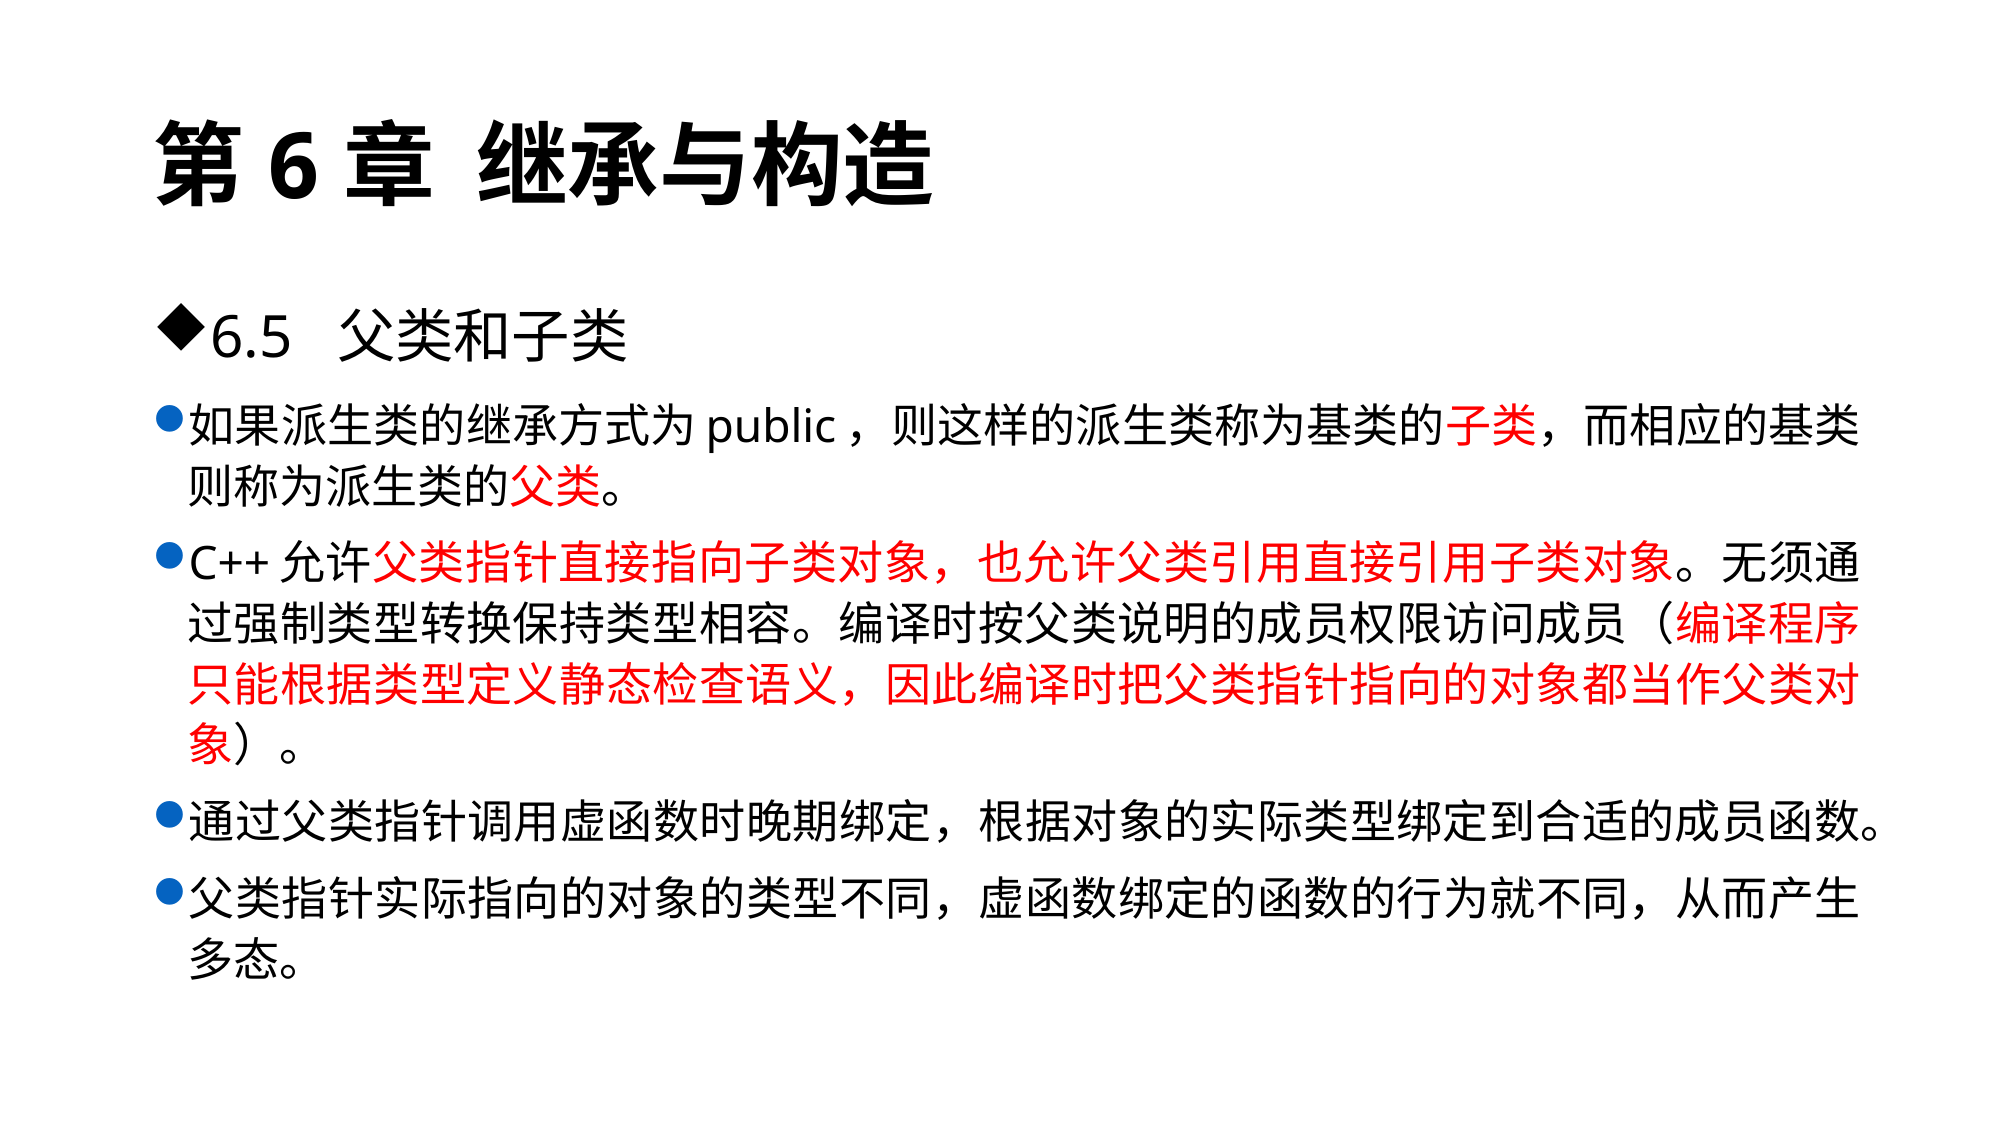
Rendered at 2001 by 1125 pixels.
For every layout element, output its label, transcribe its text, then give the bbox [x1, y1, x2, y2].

title 第6章 继承与构造 [137, 59, 1863, 278]
text_box 如果派生类的继承方式为public，则这样的派生类称为基类的子类，而相应的基类则称为派生类的父类。 C++允许父类指针直接指向子类对象，也允许父类引用直接引用子类对象。无须通过强制类型转换保持类型相容。编译时按父类说明的成员权限访问成员（编译程序只能根据类型定义静态检查语义，因此编译时把父类指针指向的对象都当作父类对象）。 通过父类指针调用虚函数时晚期绑定，根据对象的实际类型绑定到合适的成员函数。 父类指针实际指向的对象的类型不同，虚函数绑定的函数的行为就不同，从而产生多态。 [137, 383, 1876, 1026]
list 6.5 父类和子类 [137, 299, 1863, 383]
